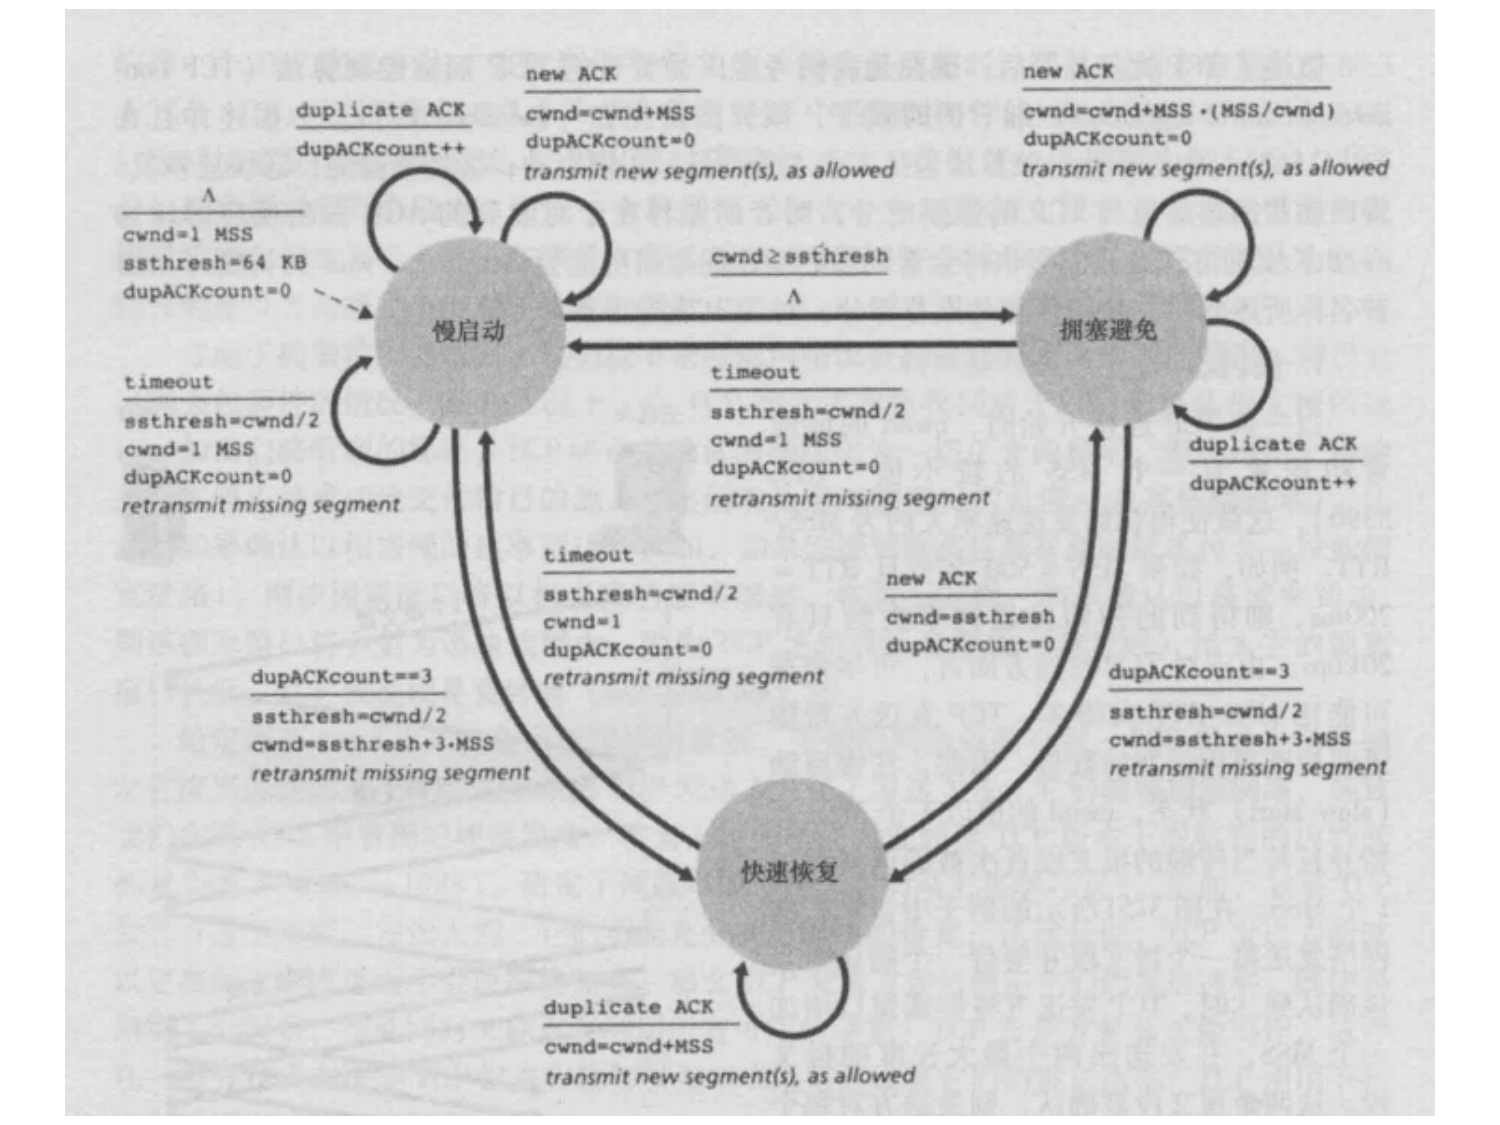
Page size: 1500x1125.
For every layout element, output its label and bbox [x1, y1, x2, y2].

list [65, 9, 1435, 1116]
